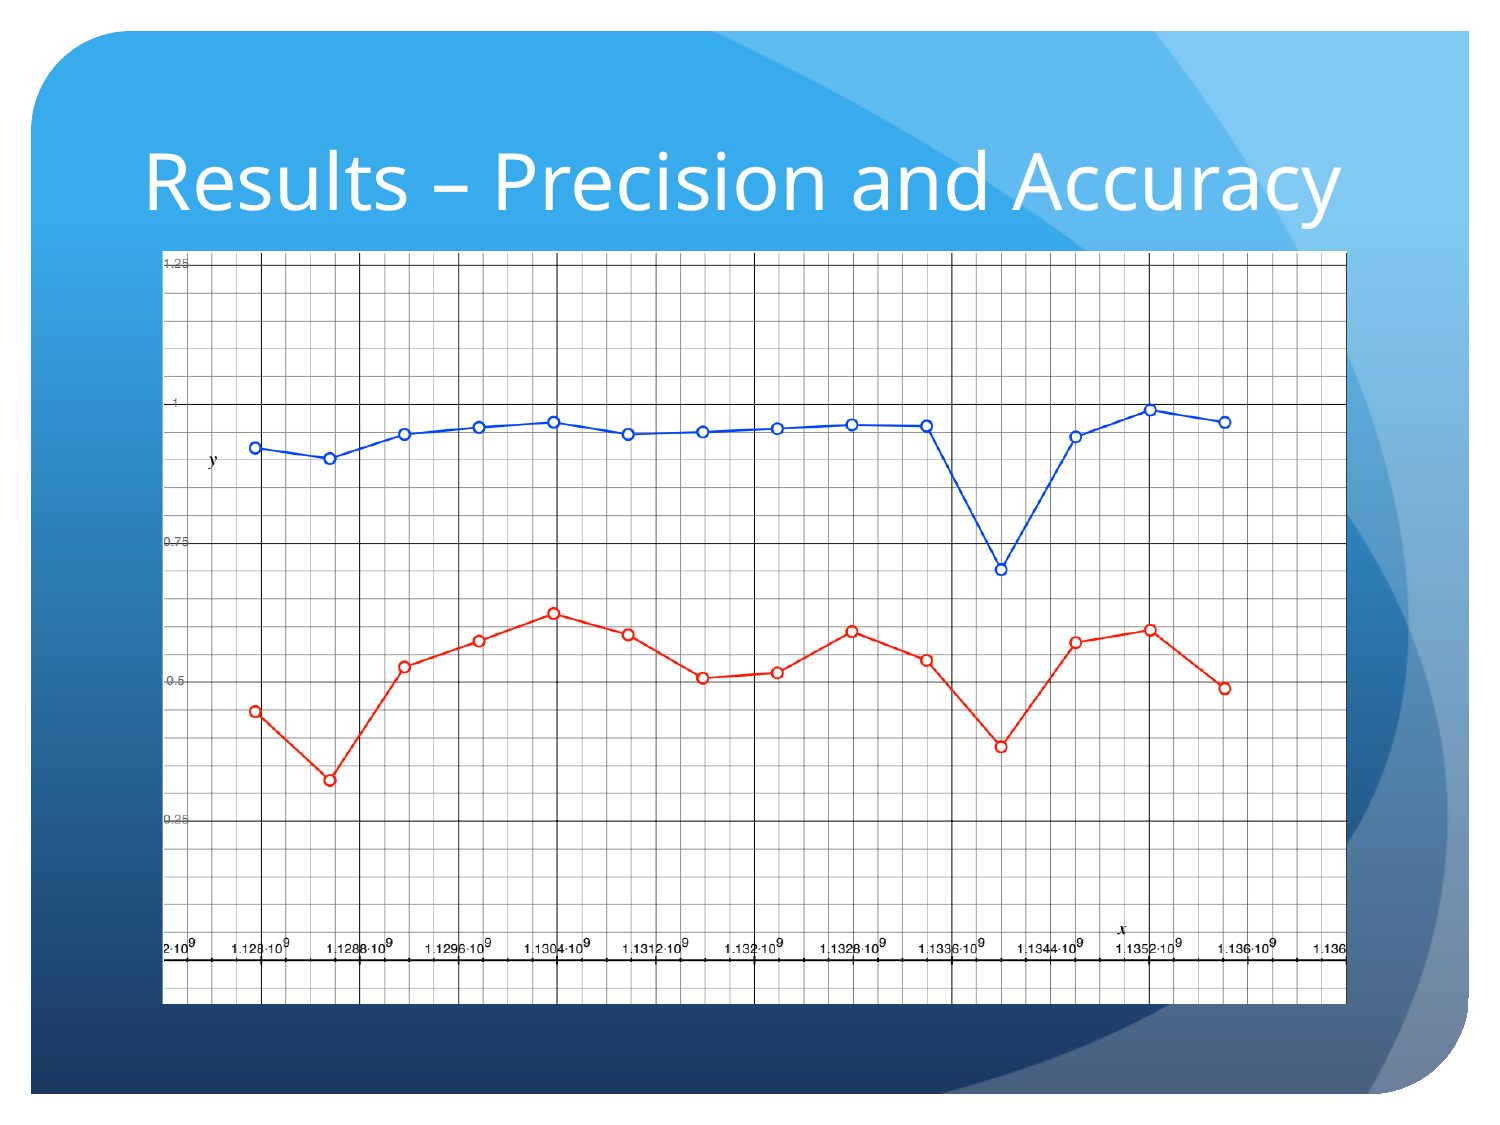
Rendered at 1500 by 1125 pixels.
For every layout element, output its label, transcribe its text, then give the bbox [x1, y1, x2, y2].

title Results – Precision and Accuracy [127, 62, 1372, 234]
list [162, 233, 1348, 1022]
picture [24, 30, 1473, 1094]
